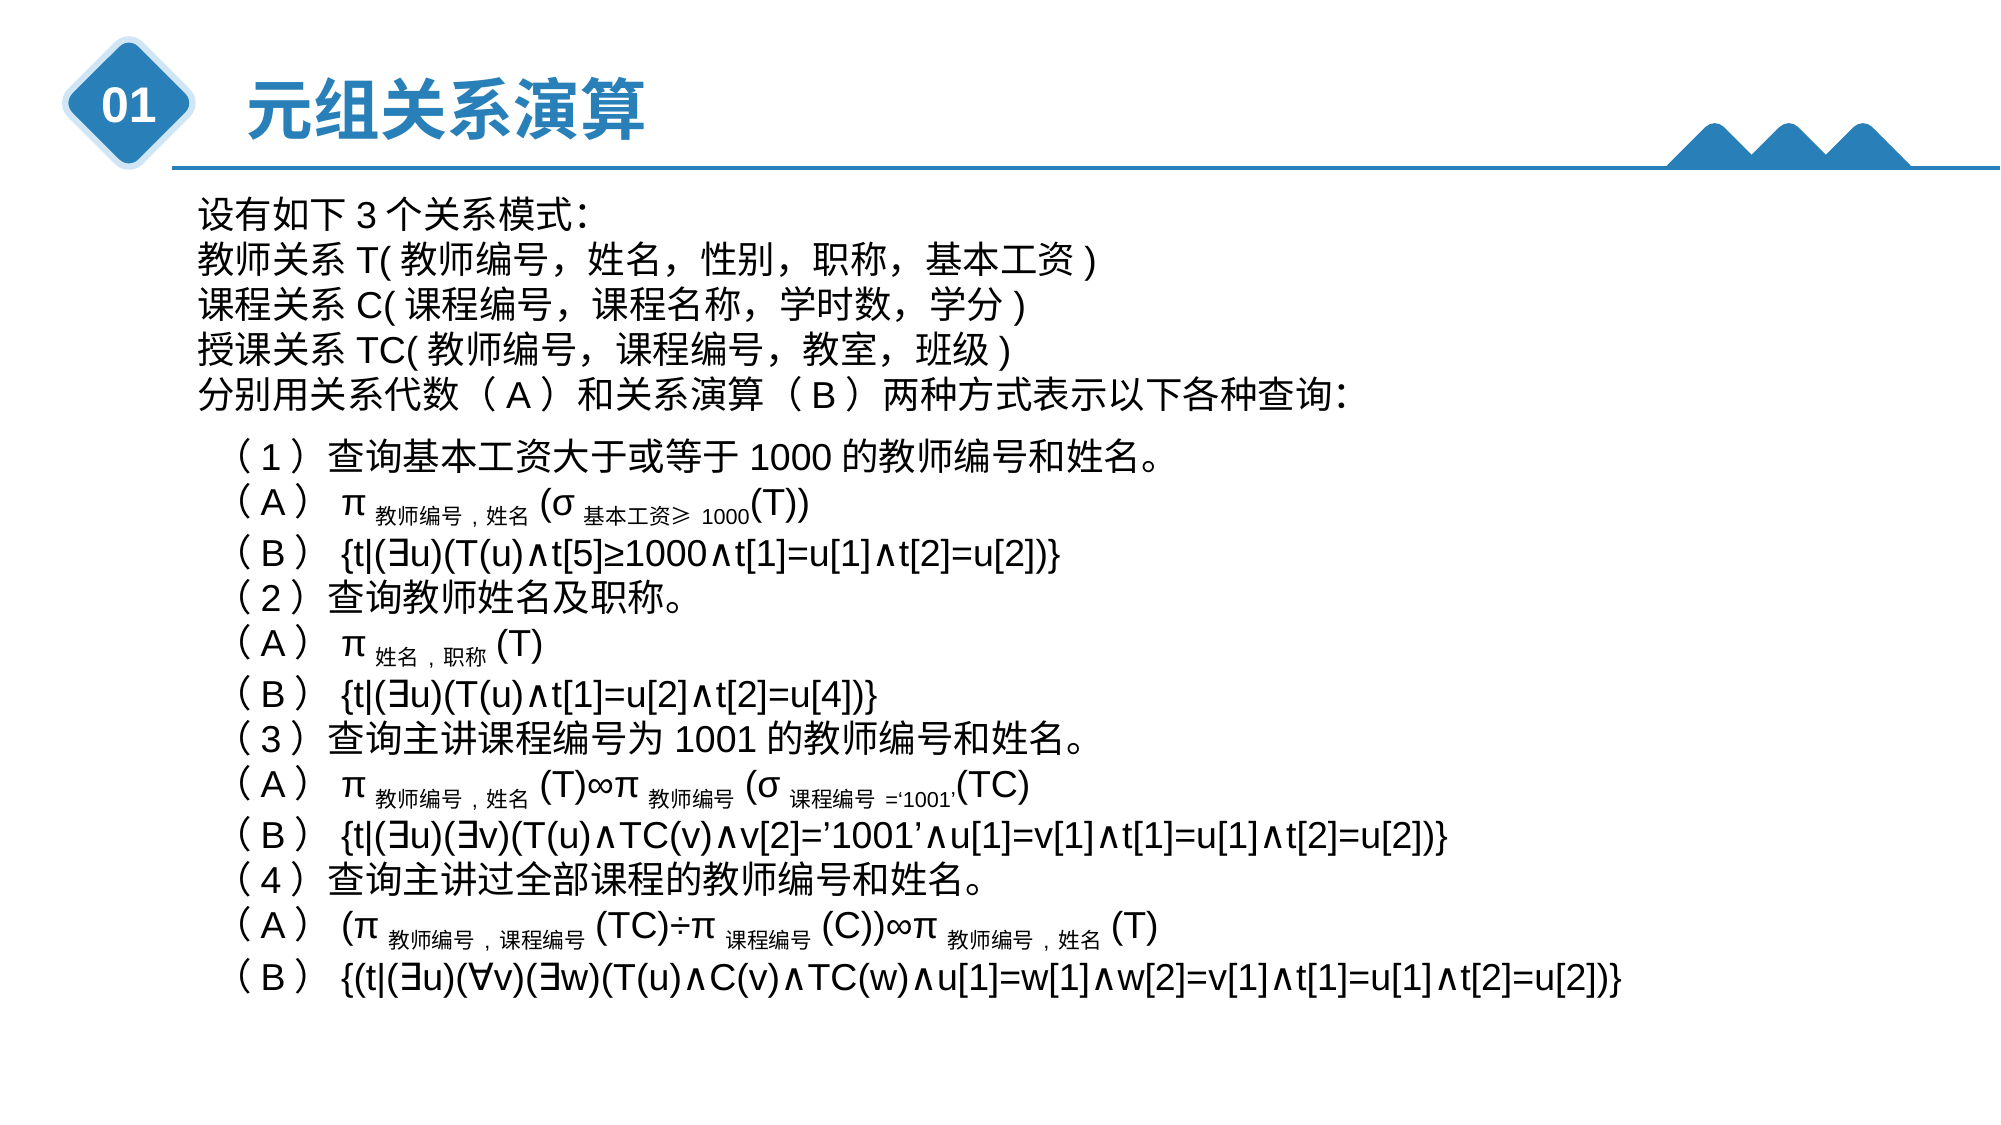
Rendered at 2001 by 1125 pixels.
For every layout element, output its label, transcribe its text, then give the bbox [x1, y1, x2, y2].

text_box [64, 73, 86, 133]
text_box [1813, 122, 1913, 167]
text_box [94, 141, 163, 168]
text_box 元组关系演算 [232, 60, 663, 155]
text_box [94, 38, 163, 65]
text_box [1664, 122, 1752, 167]
text_box （1）查询基本工资大于或等于1000的教师编号和姓名。 （A）π教师编号,姓名(σ基本工资≥1000(T)) （B）{t|(∃u)(T(u)∧t[5]≥1000∧t[1]=u[1]∧t[2]=u[2])} （2）查询教师姓名及职称。 （A）π姓名,职称(T) （B）{t|(∃u)(T(u)∧t[1]=u[2]∧t[2]=u[4])} （3）查询主讲课程编号为1001的教师编号和姓名。 （A）π教师编号,姓名(T)∞π教师编号(σ课程编号=‘1001’(TC) （B）{t|(∃u)(∃v)(T(u)∧TC(v)∧v[2]=’1001’∧u[1]=v[1]∧t[1]=u[1]∧t[2]=u[2])} （4）查询主讲过全部课程的教师编号和姓名。 （A）(π教师编号,课程编号(TC)÷π课程编号(C))∞π教师编号,姓名(T) （B）{(t|(∃u)(∀v)(∃w)(T(u)∧C(v)∧TC(w)∧u[1]=w[1]∧w[2]=v[1]∧t[1]=u[1]∧t[2]=u[2])} [199, 425, 1715, 1005]
text_box 01 [86, 65, 172, 141]
text_box [172, 74, 194, 132]
text_box 设有如下3个关系模式： 教师关系T(教师编号，姓名，性别，职称，基本工资) 课程关系C(课程编号，课程名称，学时数，学分) 授课关系TC(教师编号，课程编号，教室，班级) 分别用关系代数（A）和关系演算（B）两种方式表示以下各种查询： [182, 183, 1358, 423]
text_box [1738, 122, 1826, 167]
